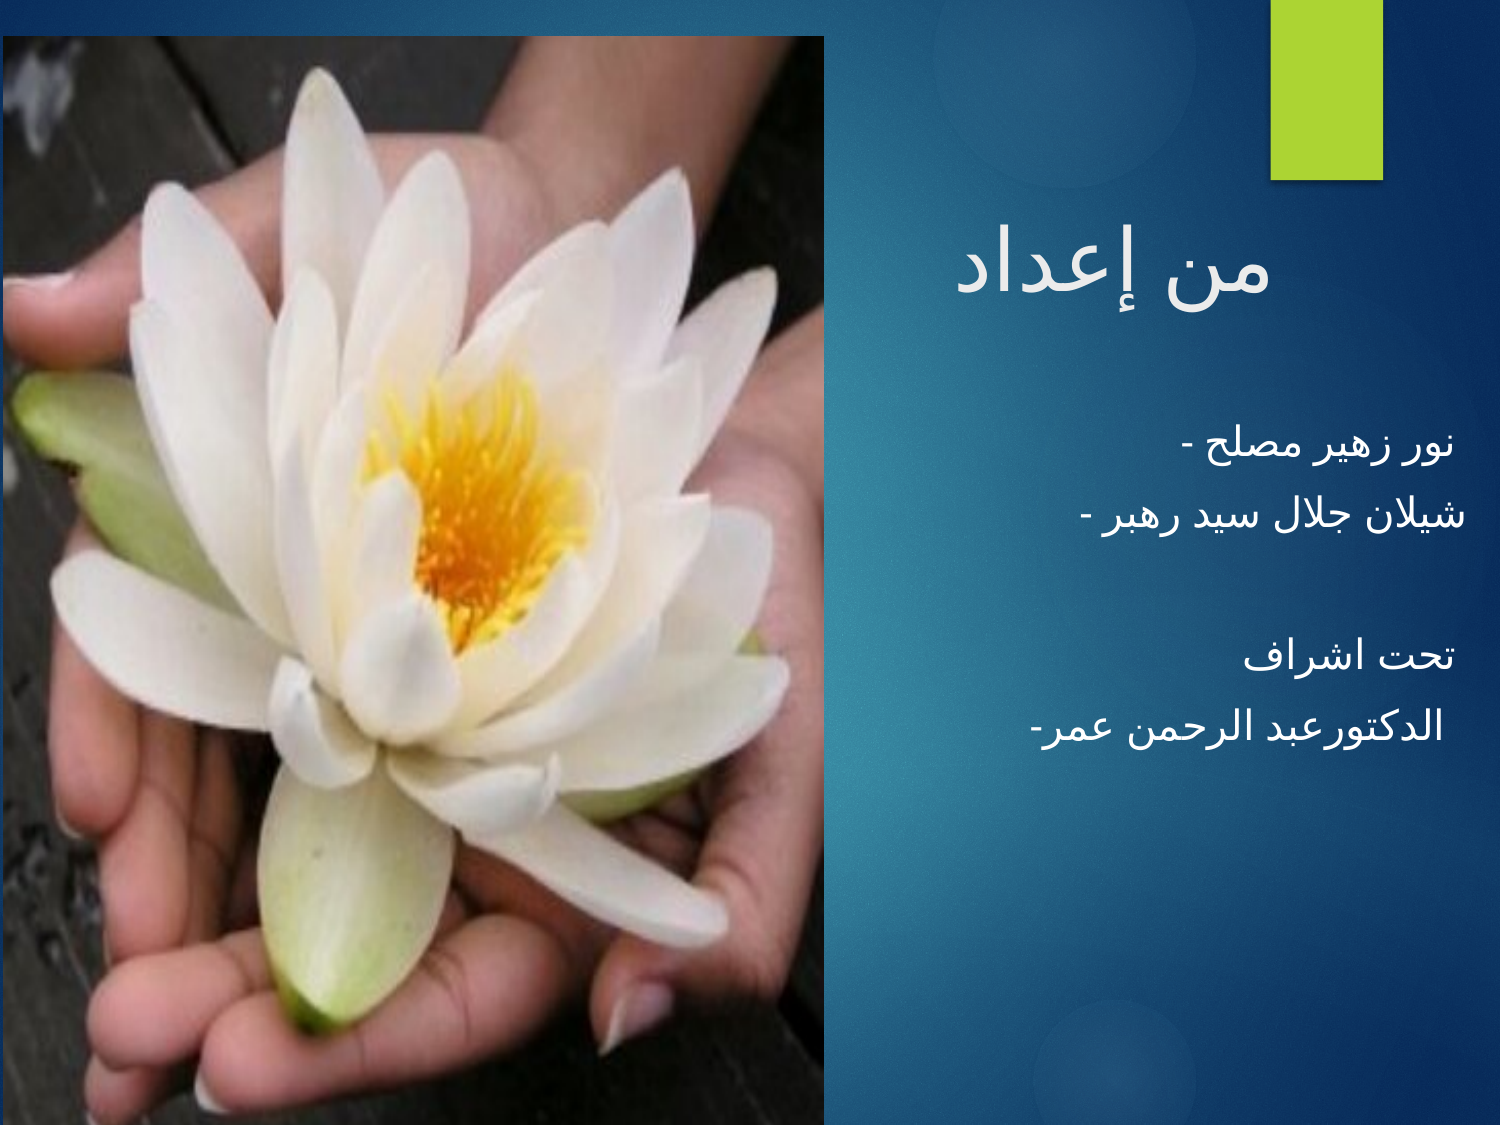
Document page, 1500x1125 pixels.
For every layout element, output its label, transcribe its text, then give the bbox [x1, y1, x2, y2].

picture [2, 36, 825, 1125]
list - نور زهير مصلح - شيلان جلال سيد رهبر تحت اشراف -الدكتورعبد الرحمن عمر [828, 336, 1483, 1025]
title من إعداد [938, 196, 1317, 336]
